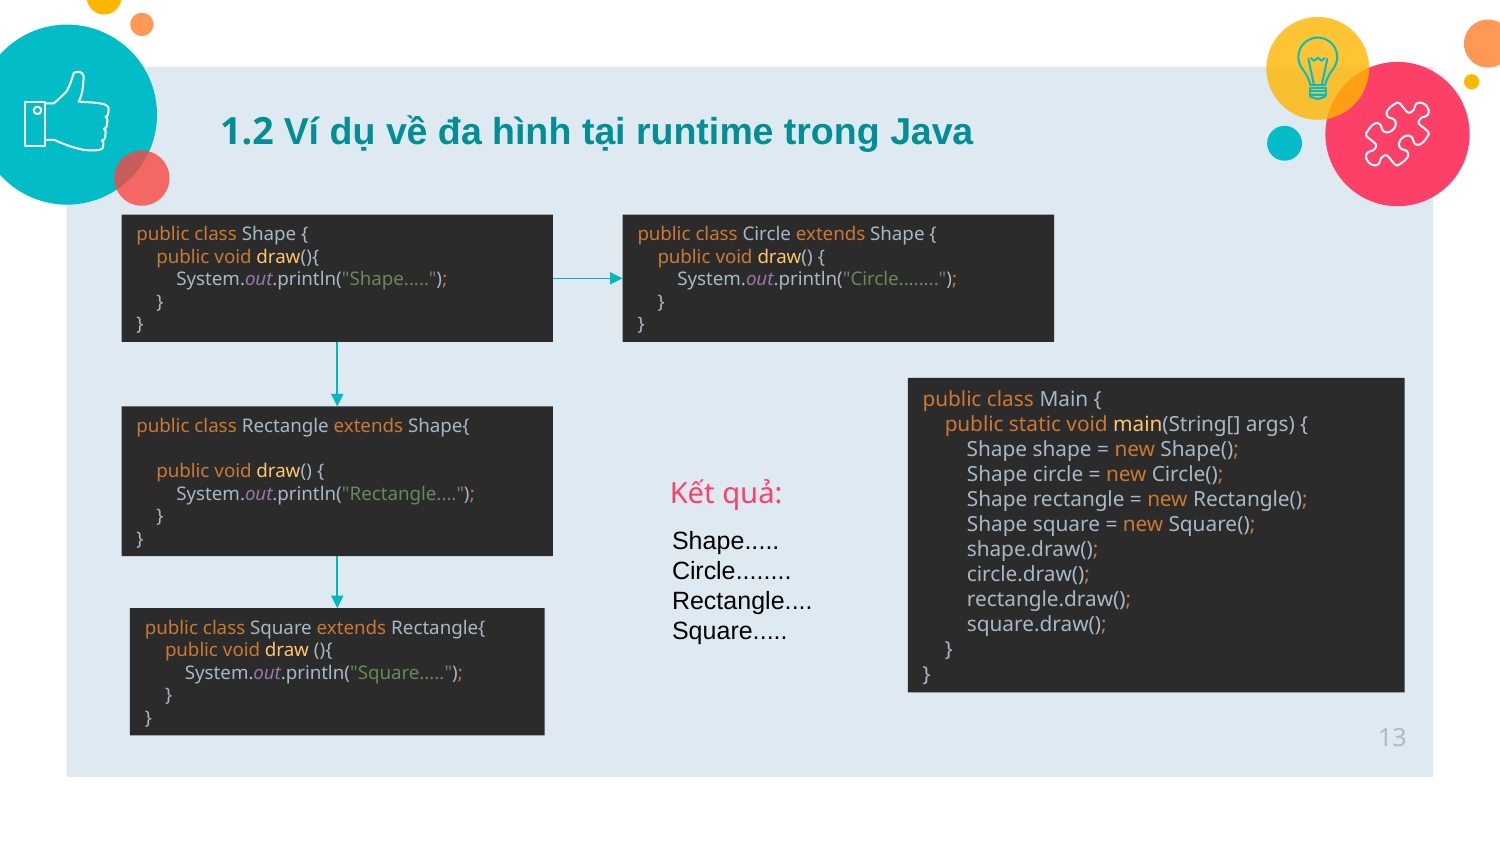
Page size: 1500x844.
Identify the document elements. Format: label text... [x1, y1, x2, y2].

text_box public class Shape { public void draw(){ System.out.println("Shape....."); } } [121, 214, 553, 342]
text_box public class Main { public static void main(String[] args) { Shape shape = new Shape(); Shape circle = new Circle(); Shape rectangle = new Rectangle(); Shape square = new Square(); shape.draw(); circle.draw(); rectangle.draw(); square.draw(); } } [907, 377, 1405, 693]
text_box Shape..... Circle........ Rectangle.... Square..... [657, 517, 884, 652]
text_box public class Circle extends Shape { public void draw() { System.out.println("Circle........"); } } [622, 214, 1055, 342]
text_box 1.2 Ví dụ về đa hình tại runtime trong Java [205, 99, 990, 160]
text_box Kết quả: [655, 467, 798, 517]
text_box public class Rectangle extends Shape{ public void draw() { System.out.println("Rectangle...."); } } [121, 406, 553, 557]
text_box public class Square extends Rectangle{ public void draw (){ System.out.println("Square....."); } } [129, 608, 545, 736]
slide_number 13 [1331, 706, 1422, 771]
